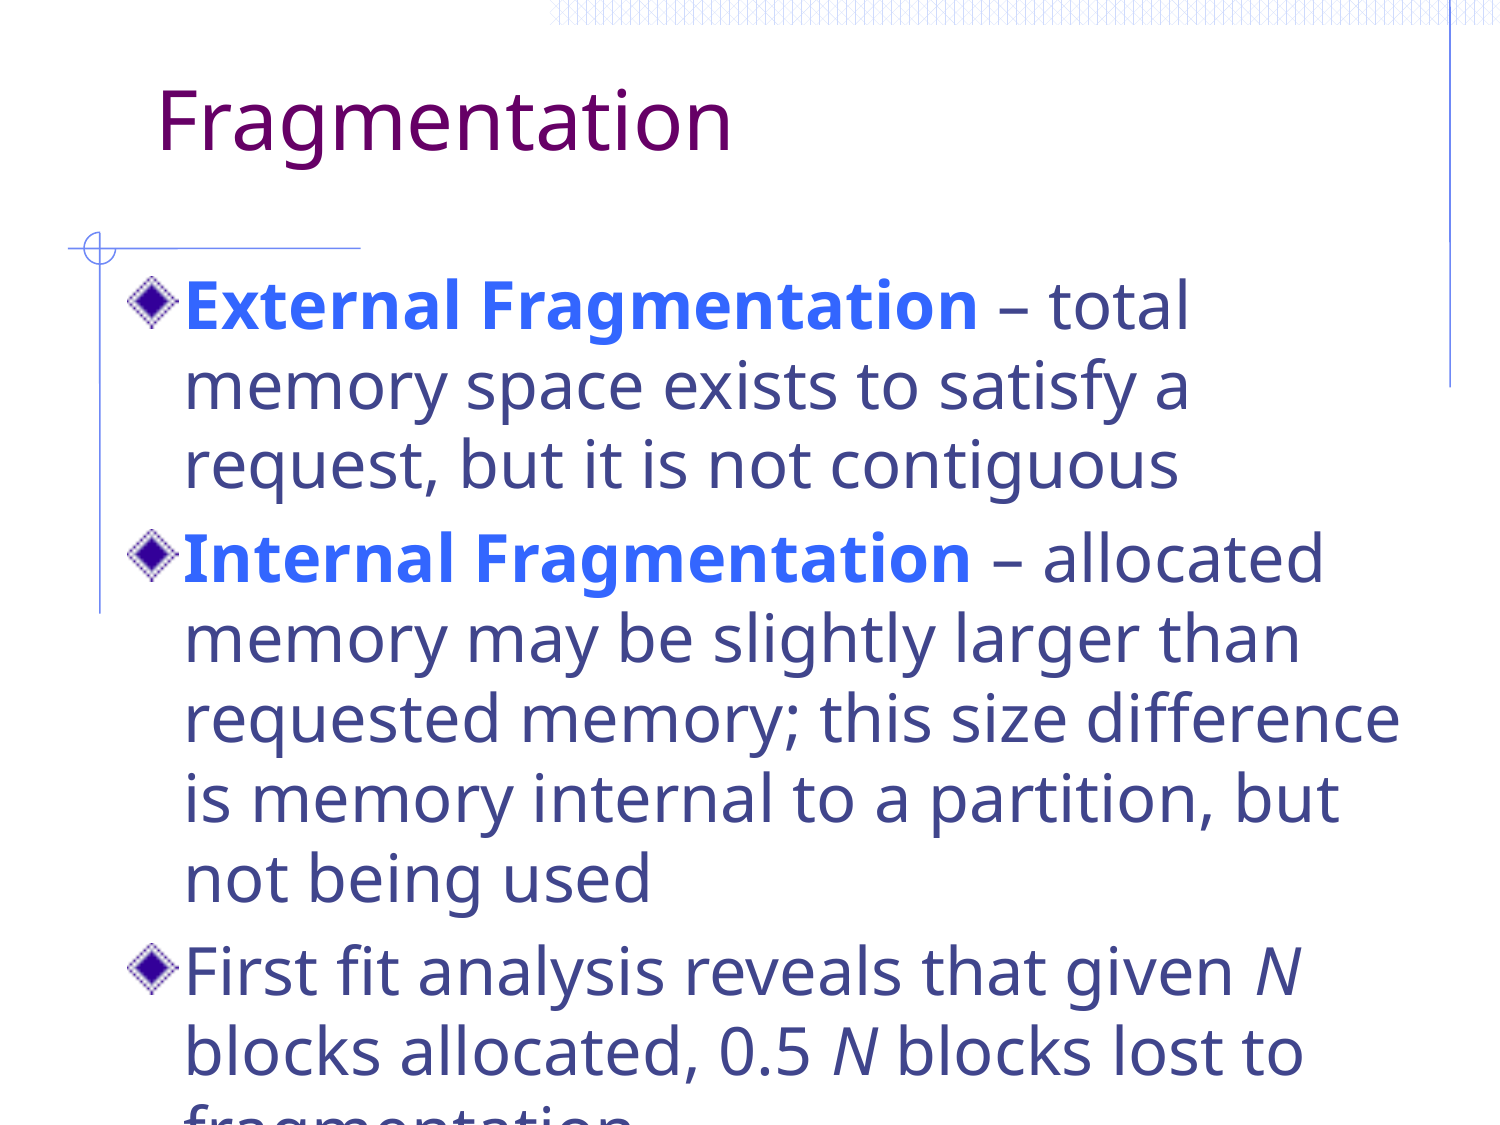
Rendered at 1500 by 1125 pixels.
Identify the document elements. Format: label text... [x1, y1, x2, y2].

picture [127, 943, 179, 995]
list External Fragmentation – total memory space exists to satisfy a request, but it is not contiguous Internal Fragmentation – allocated memory may be slightly larger than requested memory; this size difference is memory internal to a partition, but not being used First fit analysis reveals that given N blocks allocated, 0.5 N blocks lost to fragmentation 1/3 may be unusable -> 50-percent rule [112, 254, 1457, 1076]
picture [127, 529, 179, 582]
picture [127, 276, 179, 329]
title Fragmentation [140, 80, 1426, 176]
